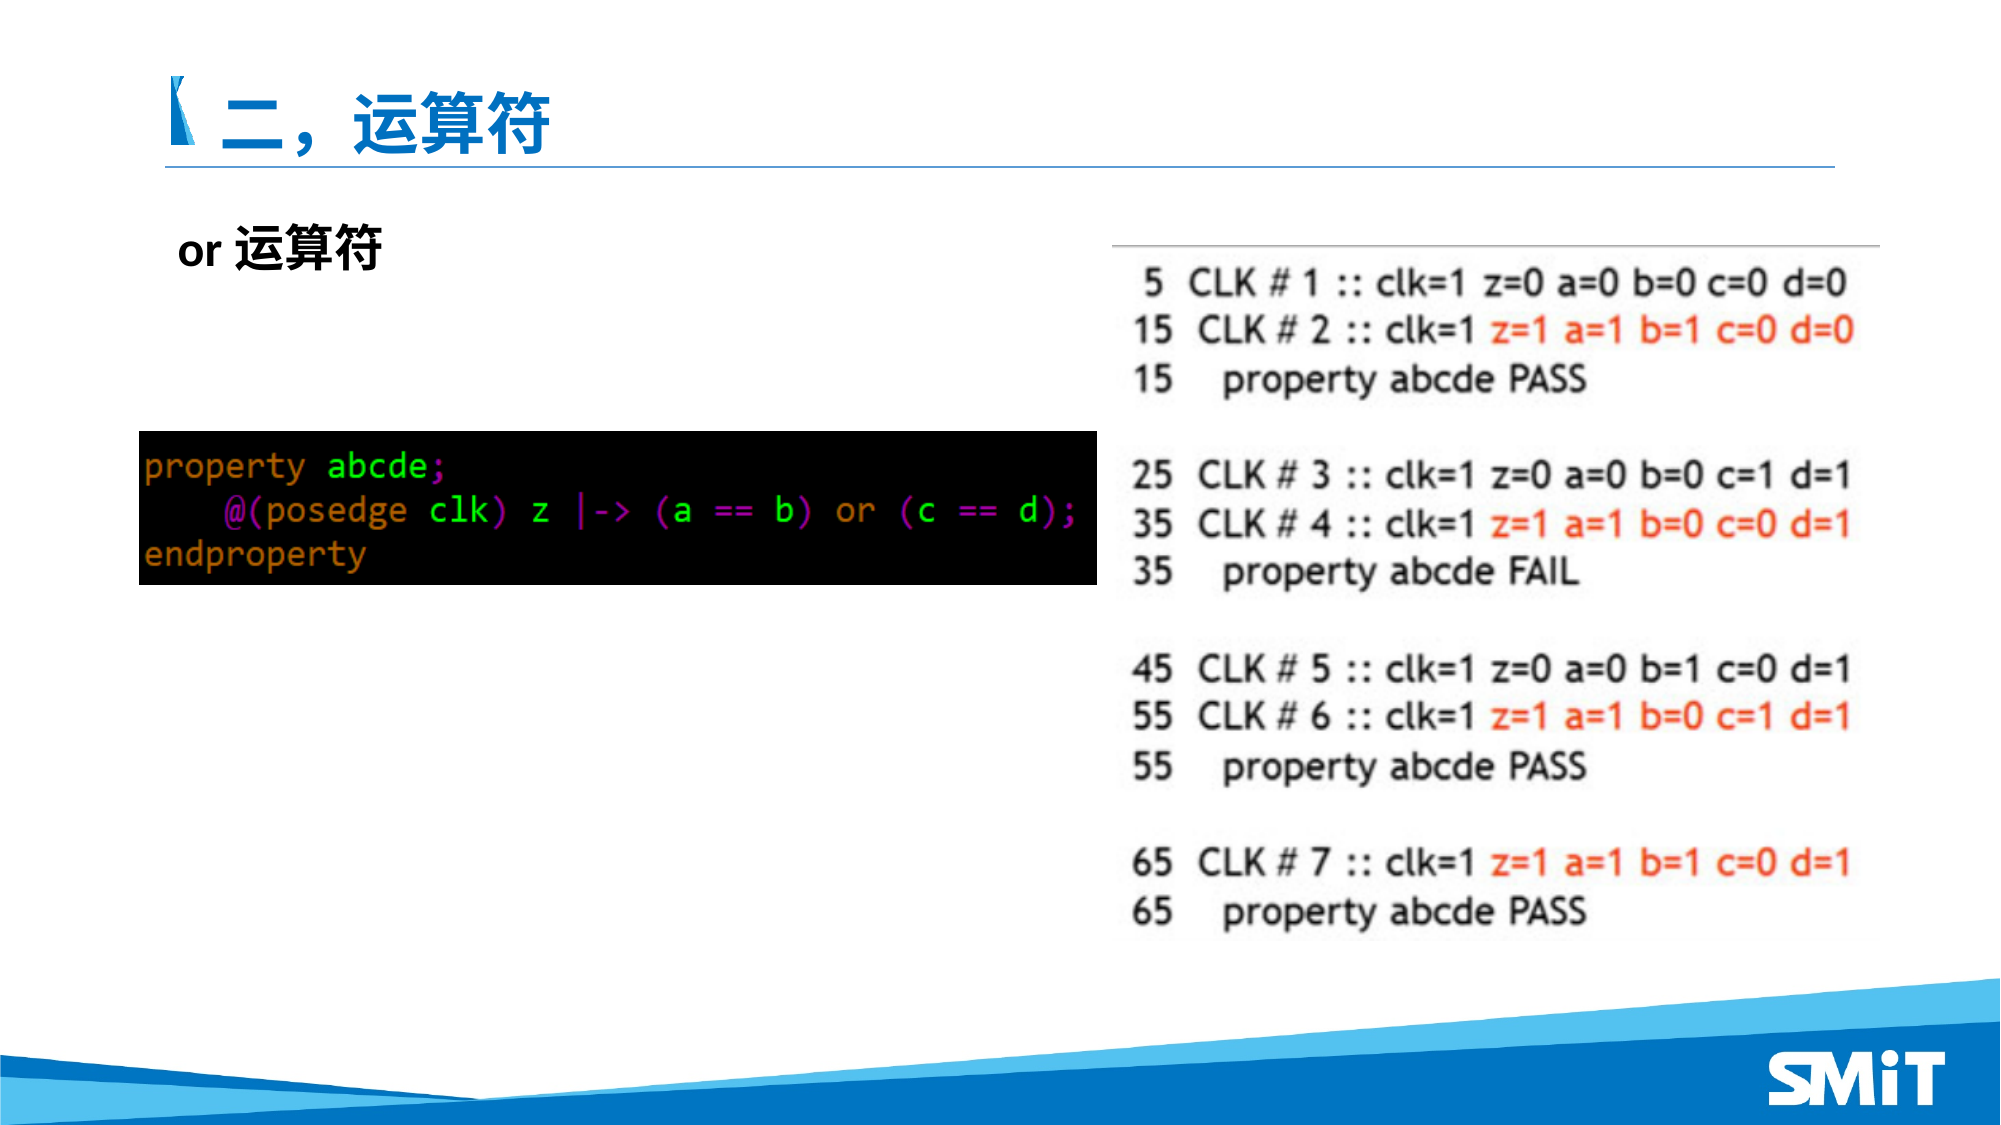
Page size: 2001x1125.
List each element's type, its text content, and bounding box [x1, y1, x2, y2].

picture [0, 0, 2000, 1125]
text_box 二，运算符 [204, 74, 568, 166]
text_box or运算符 [162, 208, 1845, 284]
